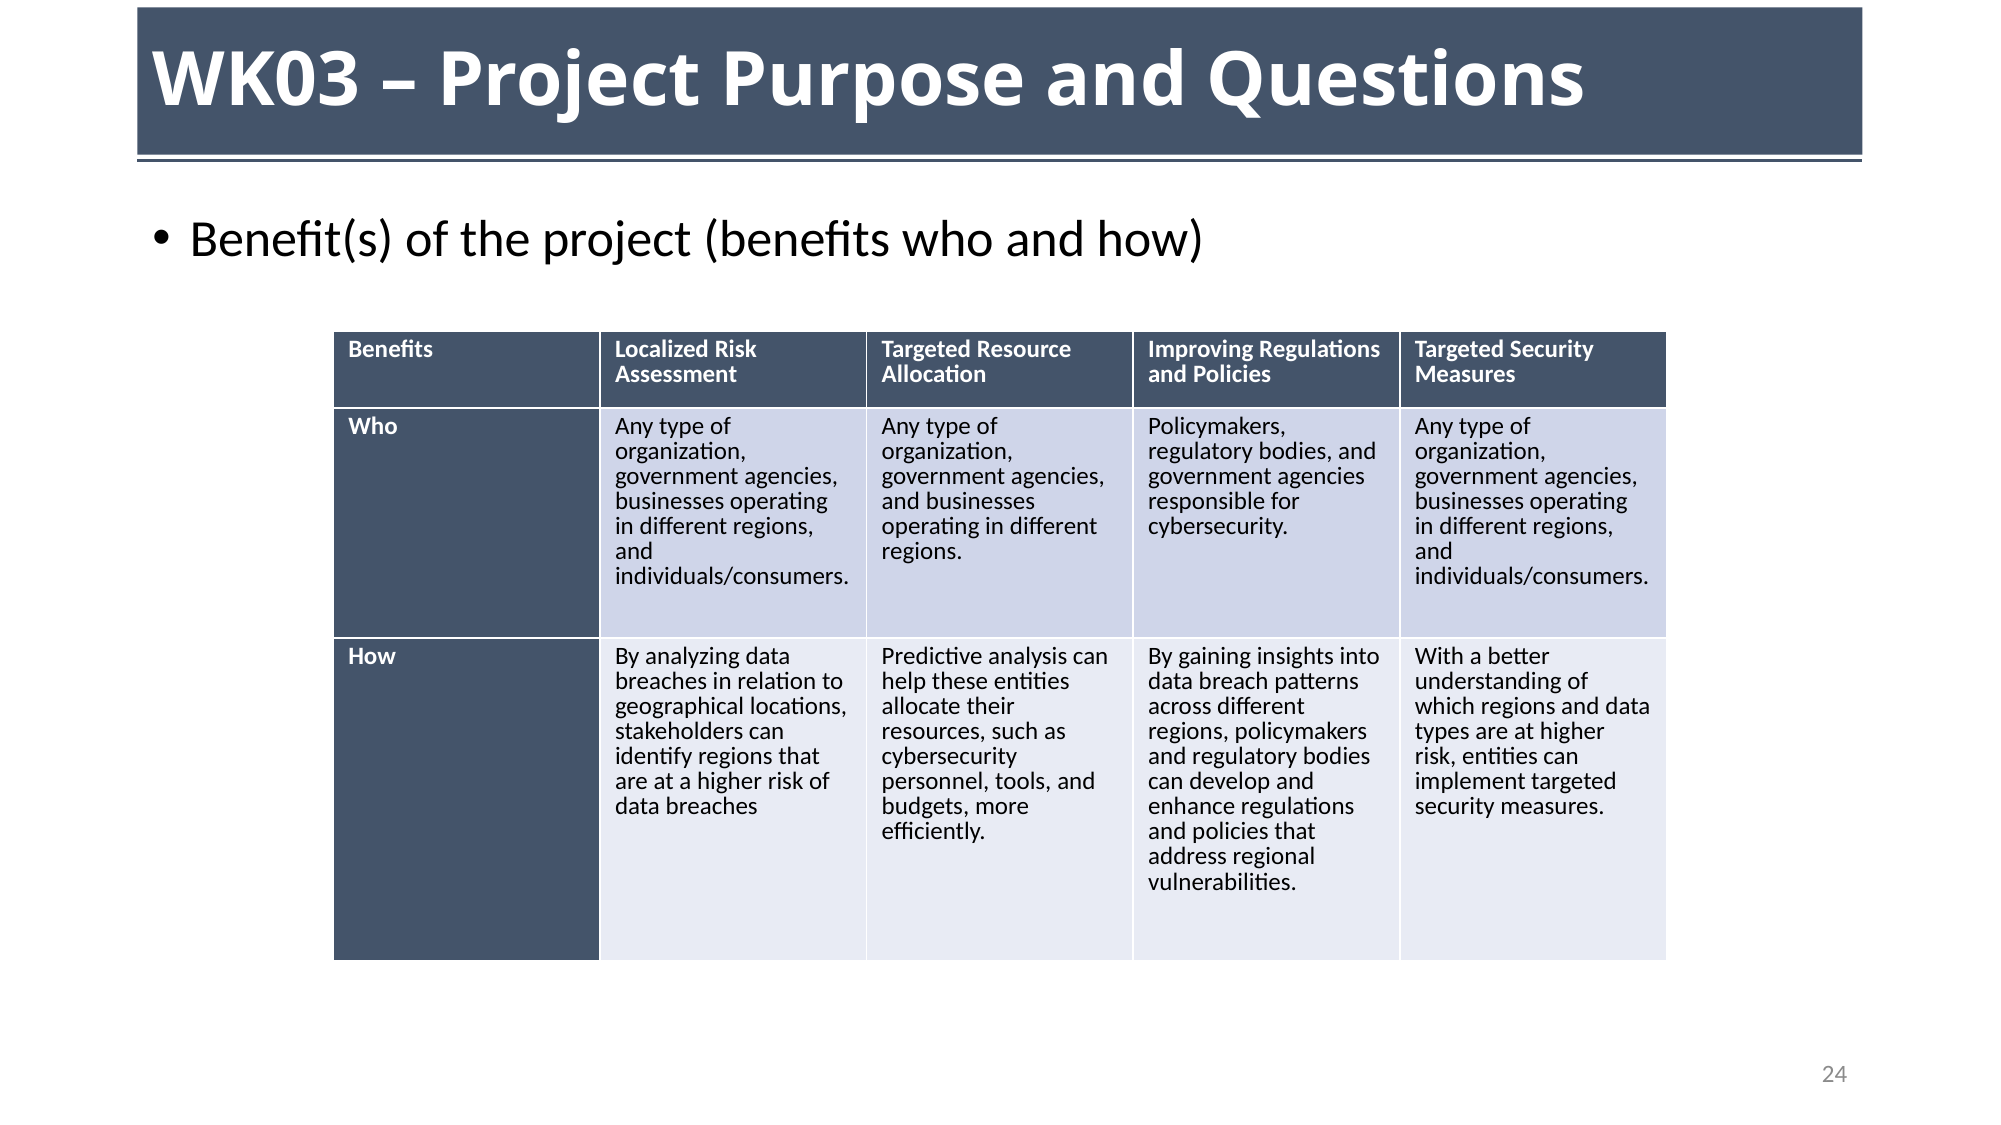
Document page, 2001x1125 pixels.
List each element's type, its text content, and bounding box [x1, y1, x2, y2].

table_cell Predictive analysis can help these entities allocate their resources, such as cybersecurity personnel, tools, and budgets, more efficiently. [867, 639, 1132, 960]
table_cell Who [334, 409, 599, 637]
table_cell How [334, 639, 599, 960]
list Benefit(s) of the project (benefits who and how) [137, 204, 1863, 1073]
table_cell By analyzing data breaches in relation to geographical locations, stakeholders can identify regions that are at a higher risk of data breaches [601, 639, 866, 960]
table_header Improving Regulations and Policies [1134, 332, 1399, 407]
table_header Targeted Security Measures [1401, 332, 1666, 407]
table_cell Any type of organization, government agencies, businesses operating in different regions, and individuals/consumers. [1401, 409, 1666, 637]
table_cell Policymakers, regulatory bodies, and government agencies responsible for cybersecurity. [1134, 409, 1399, 637]
table_header Benefits [334, 332, 599, 407]
table_header Localized Risk Assessment [601, 332, 866, 407]
table_cell Any type of organization, government agencies, and businesses operating in different regions. [867, 409, 1132, 637]
slide_number 24 [1412, 1042, 1863, 1103]
table_cell Any type of organization, government agencies, businesses operating in different regions, and individuals/consumers. [601, 409, 866, 637]
table_header Targeted Resource Allocation [867, 332, 1132, 407]
table_cell With a better understanding of which regions and data types are at higher risk, entities can implement targeted security measures. [1401, 639, 1666, 960]
table_cell By gaining insights into data breach patterns across different regions, policymakers and regulatory bodies can develop and enhance regulations and policies that address regional vulnerabilities. [1134, 639, 1399, 960]
title WK03 – Project Purpose and Questions [137, 7, 1863, 155]
